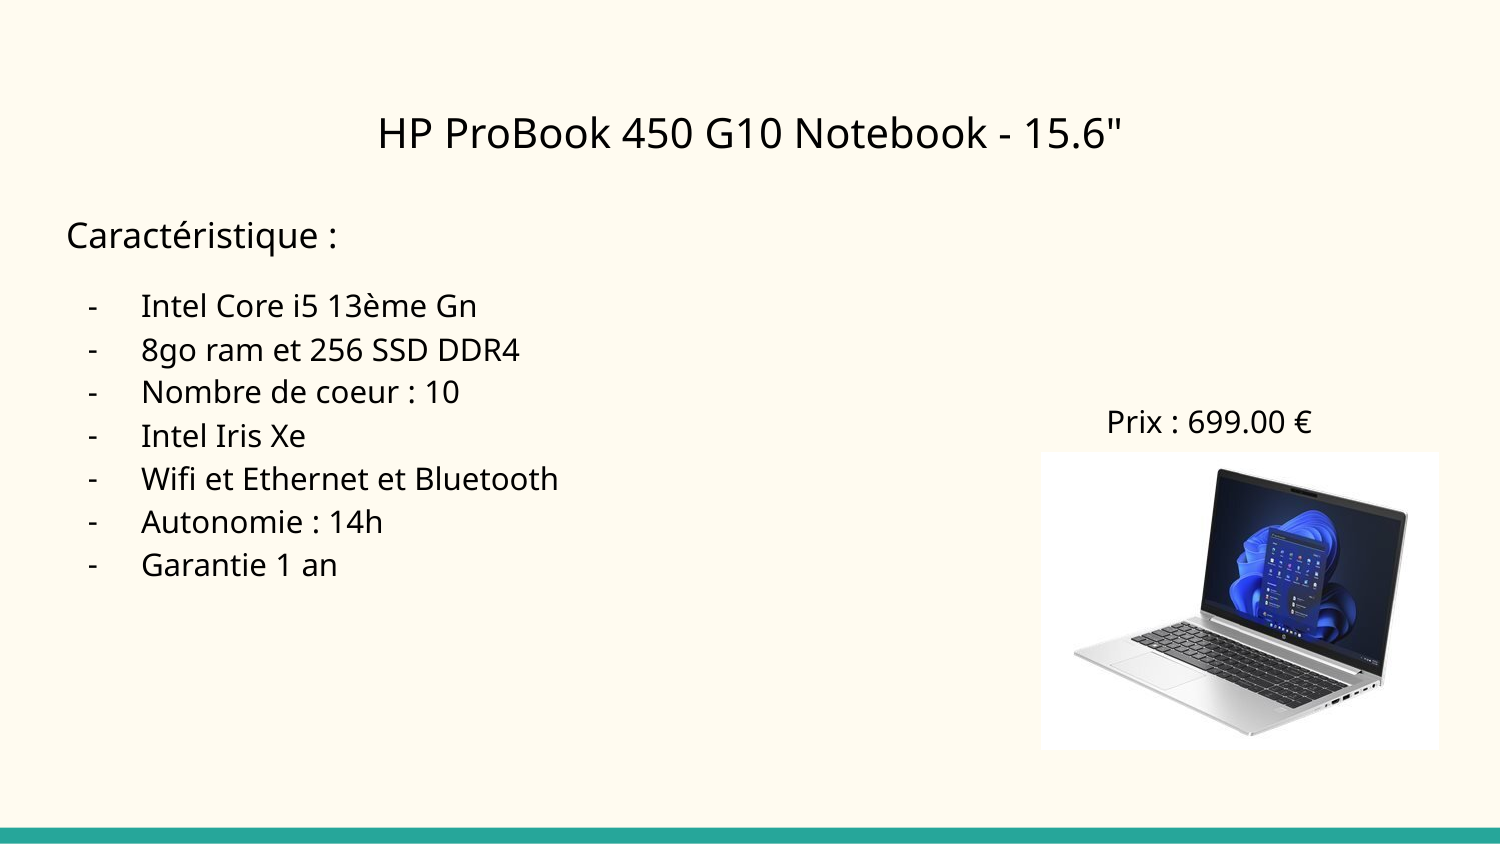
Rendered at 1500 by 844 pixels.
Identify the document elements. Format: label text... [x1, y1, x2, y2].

list Caractéristique : Intel Core i5 13ème Gn 8go ram et 256 SSD DDR4 Nombre de coeur : 10 Intel Iris Xe Wifi et Ethernet et Bluetooth Autonomie : 14h Garantie 1 an [51, 192, 1449, 750]
text_box Prix : 699.00 € [943, 387, 1484, 456]
picture [1040, 451, 1439, 750]
title HP ProBook 450 G10 Notebook - 15.6" [51, 72, 1449, 174]
